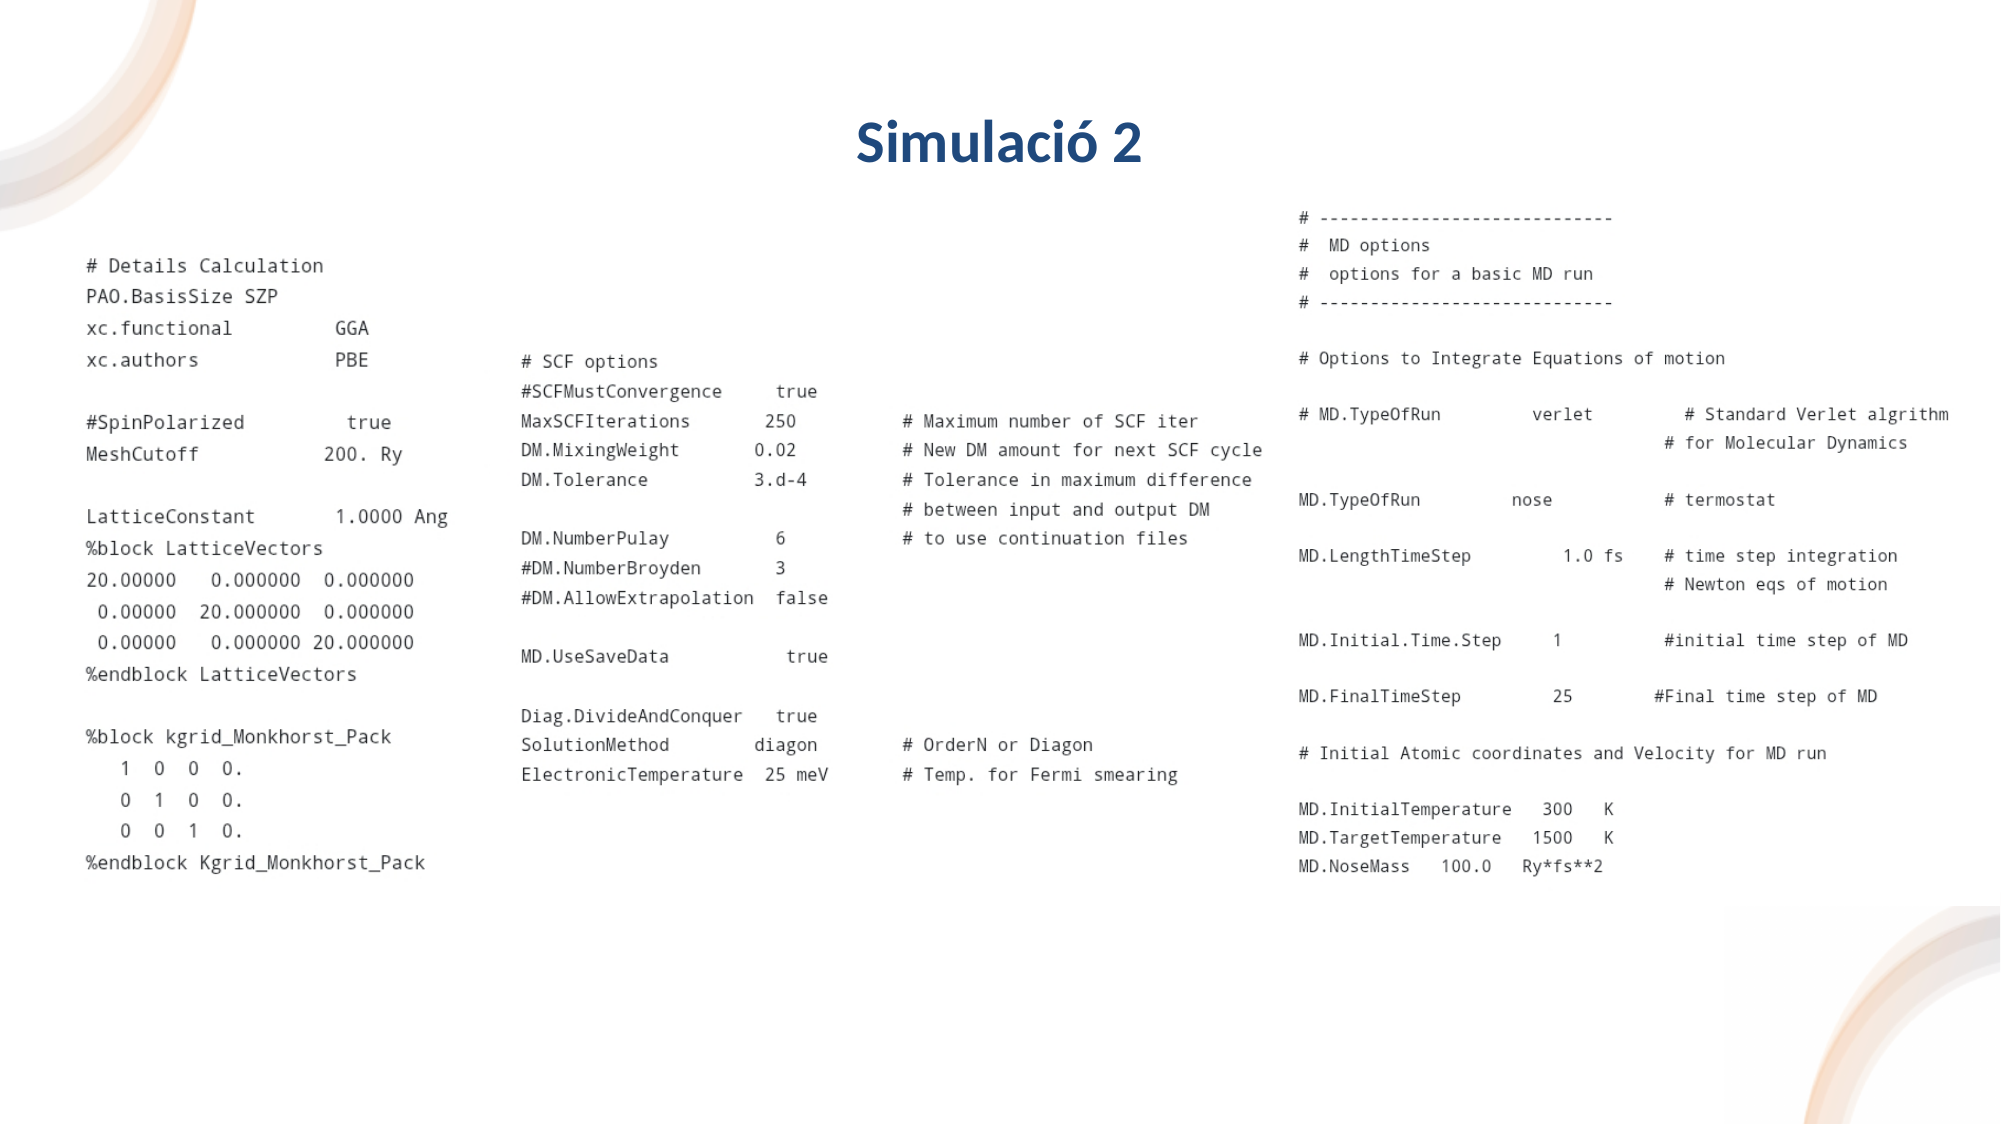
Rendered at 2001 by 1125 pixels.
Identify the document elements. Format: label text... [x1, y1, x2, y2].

title Simulació 2 [281, 45, 1900, 233]
picture [0, 0, 2001, 1124]
